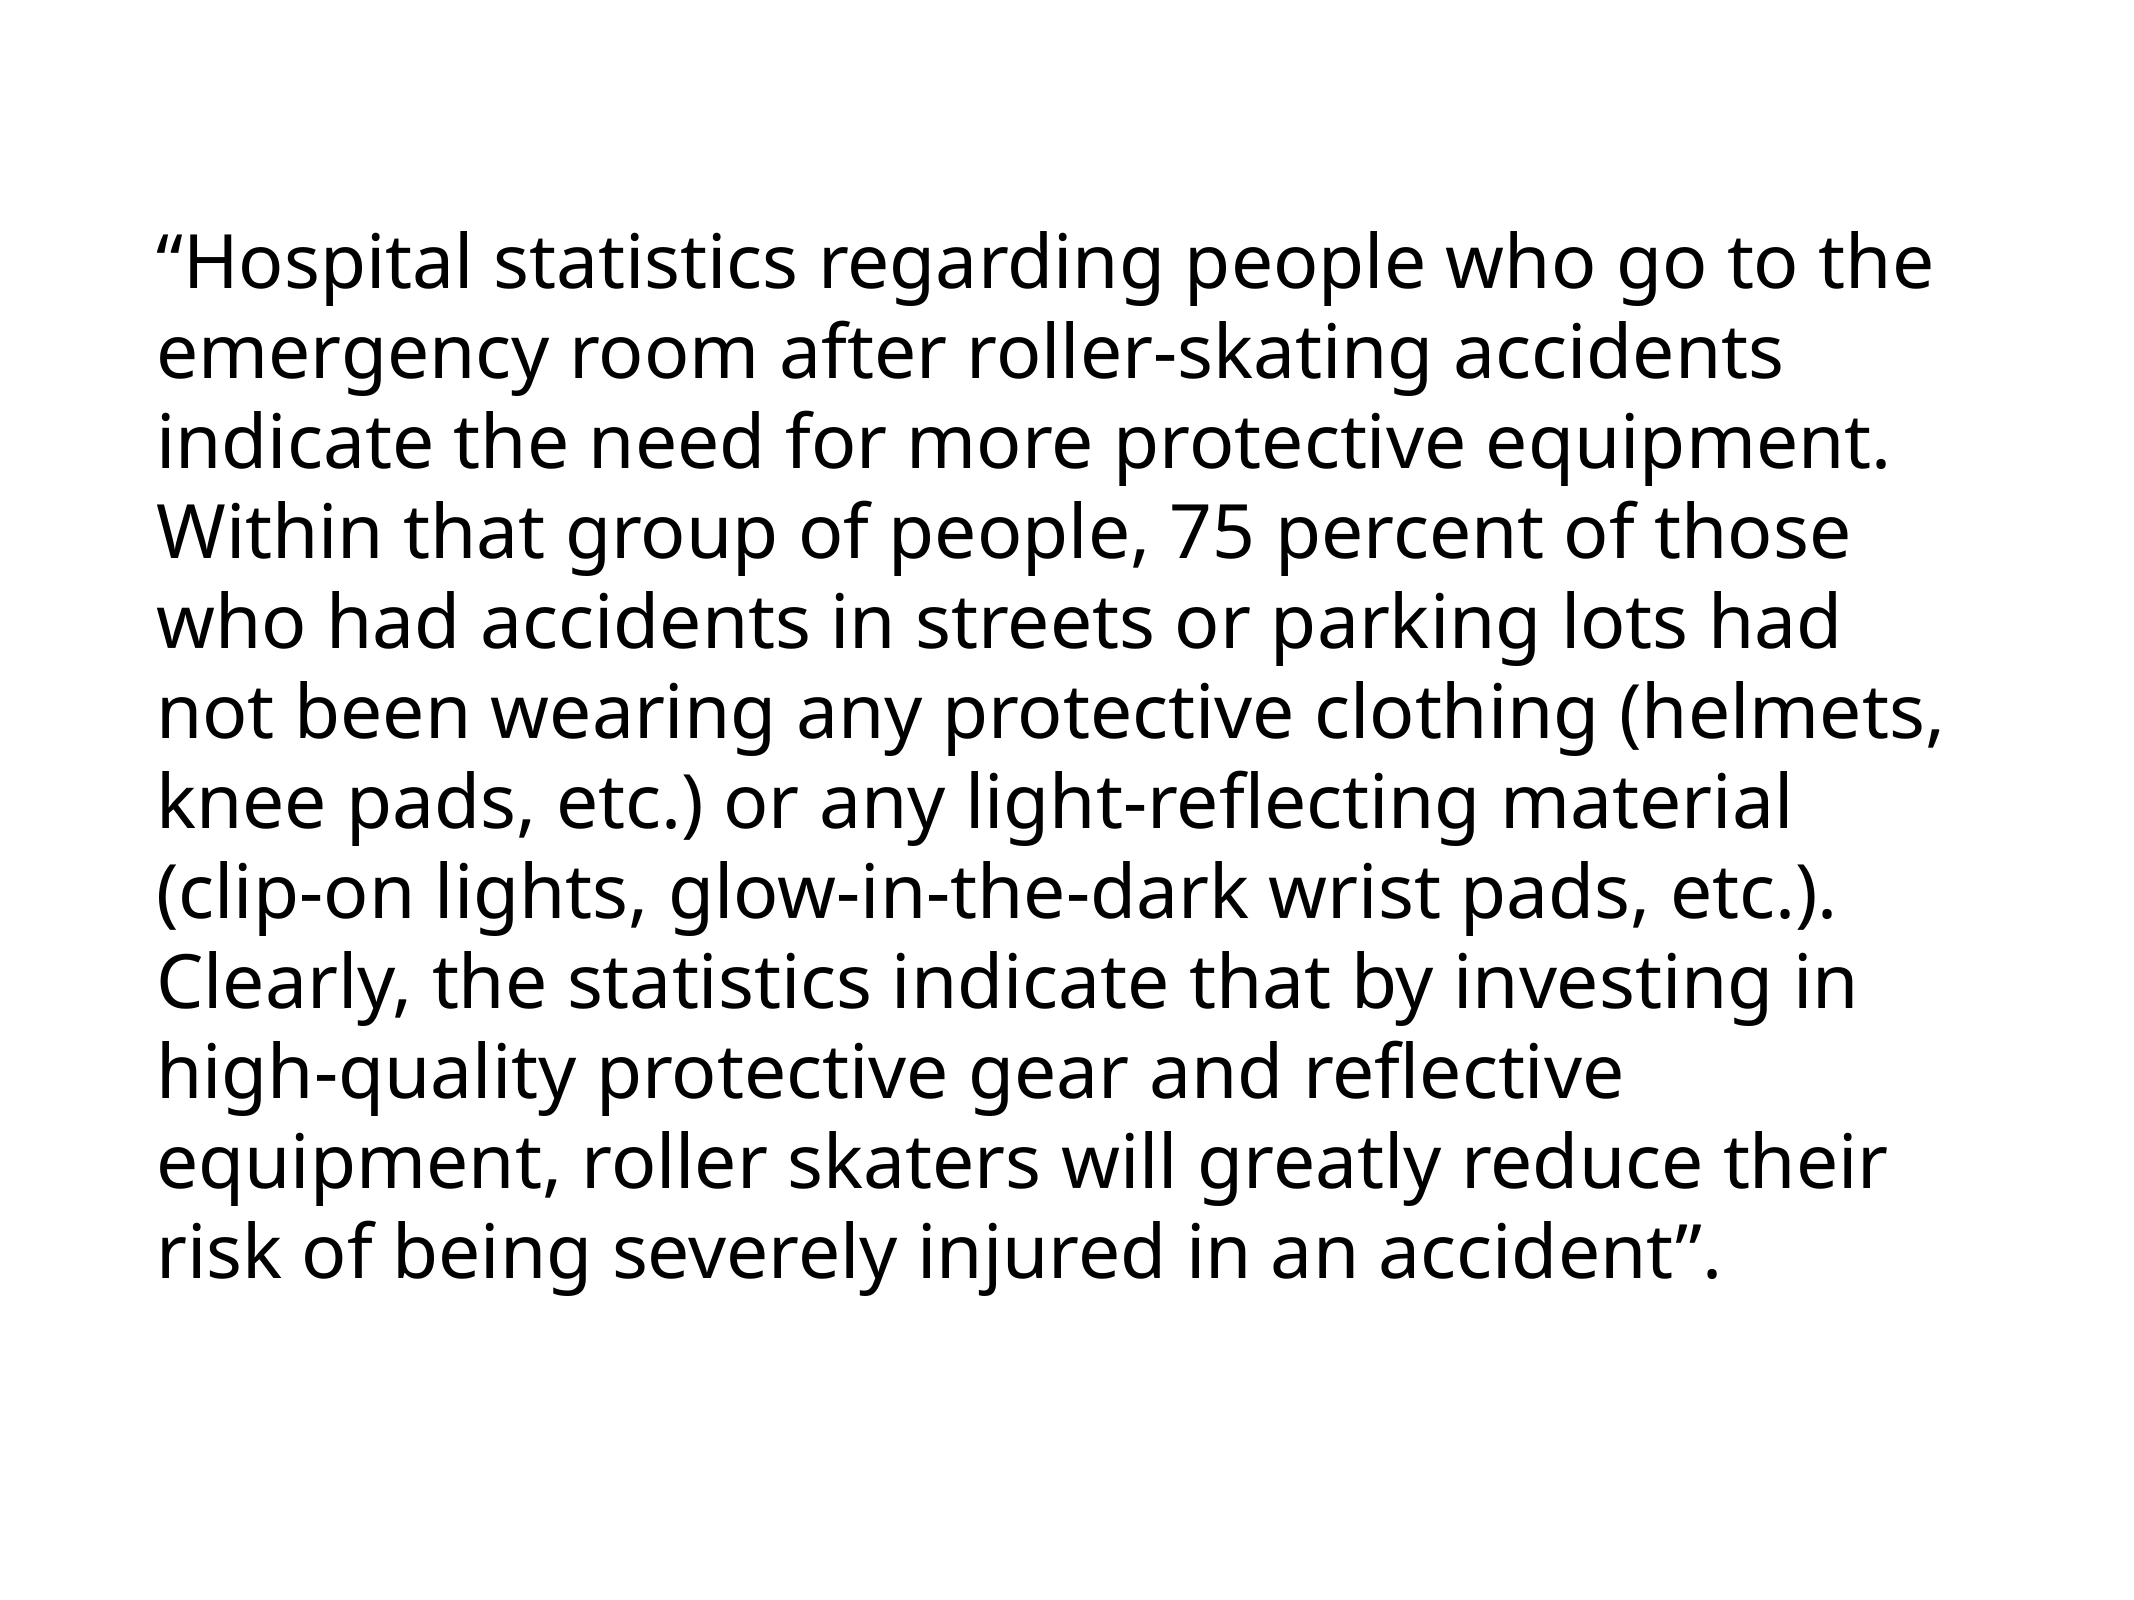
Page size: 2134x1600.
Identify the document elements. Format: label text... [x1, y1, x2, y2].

list “Hospital statistics regarding people who go to the emergency room after roller-skating accidents indicate the need for more protective equipment. Within that group of people, 75 percent of those who had accidents in streets or parking lots had not been wearing any protective clothing (helmets, knee pads, etc.) or any light-reflecting material (clip-on lights, glow-in-the-dark wrist pads, etc.). Clearly, the statistics indicate that by investing in high-quality protective gear and reflective equipment, roller skaters will greatly reduce their risk of being severely injured in an accident”. [155, 115, 1978, 1393]
